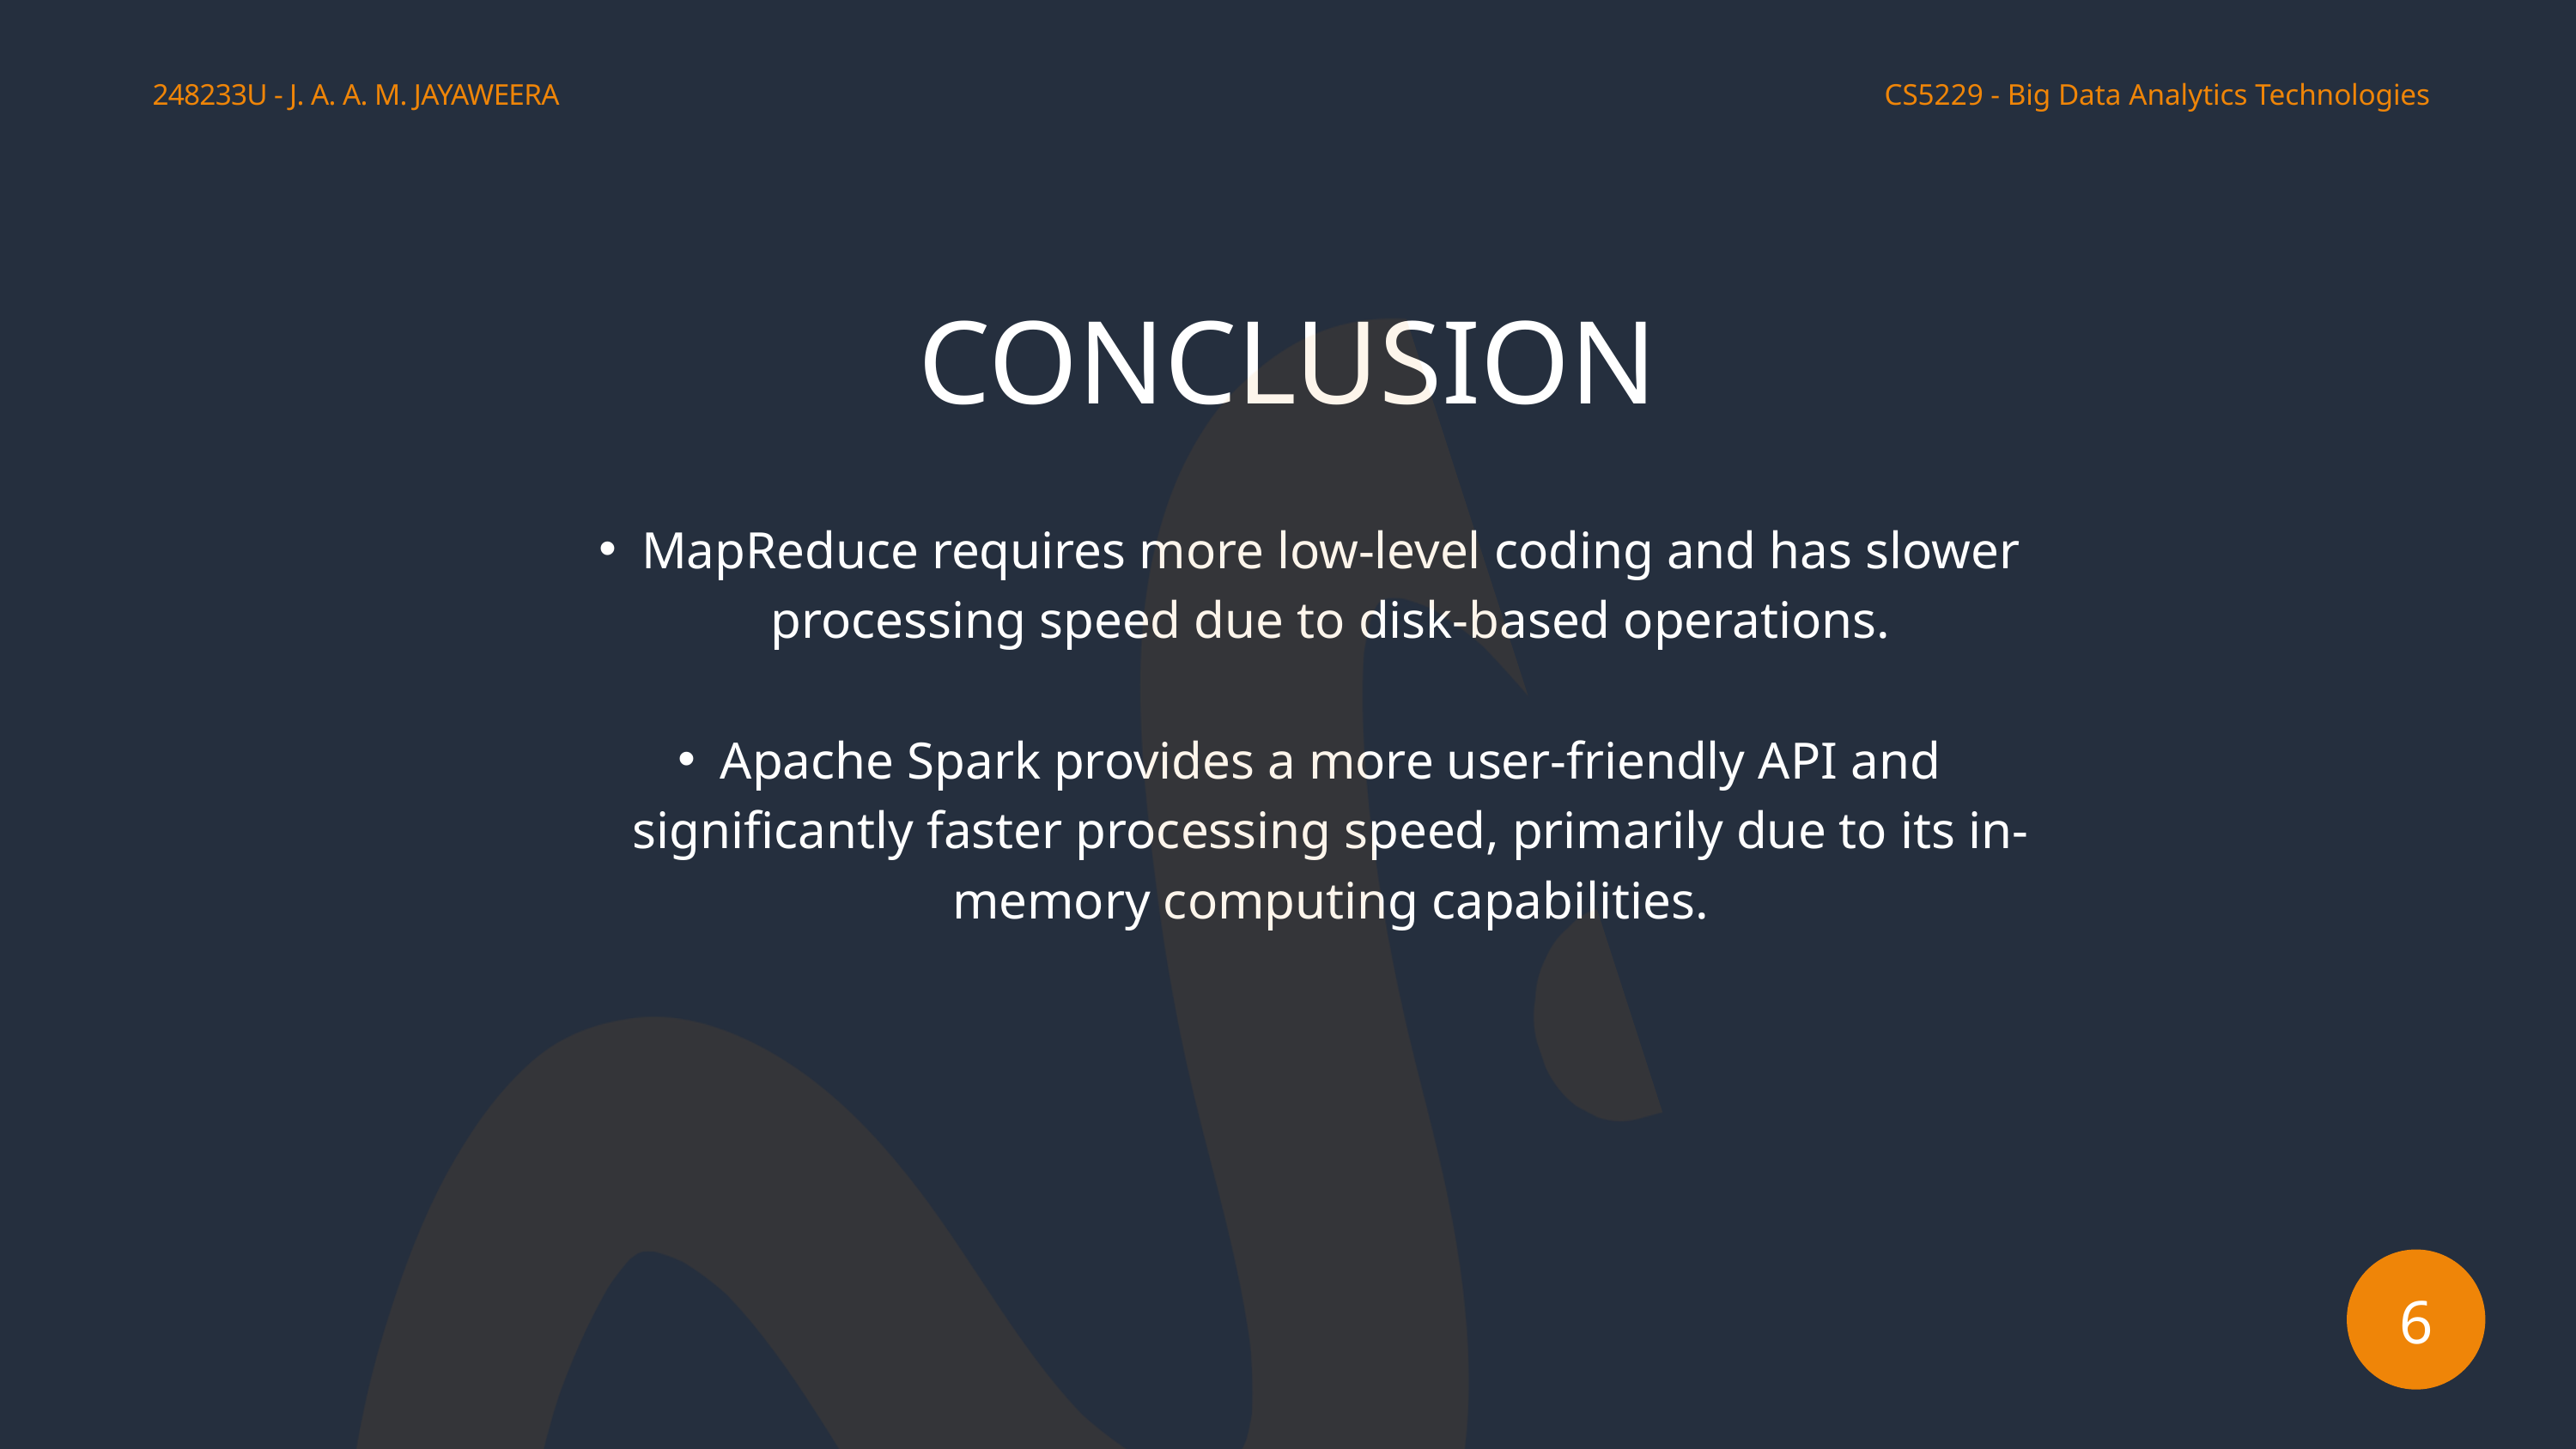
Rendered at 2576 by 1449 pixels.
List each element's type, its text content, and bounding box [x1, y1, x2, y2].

text_box CONCLUSION [615, 300, 1102, 427]
text_box MapReduce requires more low-level coding and has slower processing speed due to disk-based operations. Apache Spark provides a more user-friendly API and significantly faster processing speed, primarily due to its in-memory computing capabilities. [1468, 508, 2082, 930]
text_box CS5229 - Big Data Analytics Technologies [1757, 70, 2432, 111]
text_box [2346, 1249, 2486, 1390]
text_box [0, 214, 1771, 1449]
text_box 248233U - J. A. A. M. JAYAWEERA [144, 70, 819, 111]
text_box CONCLUSION [1401, 300, 1961, 427]
